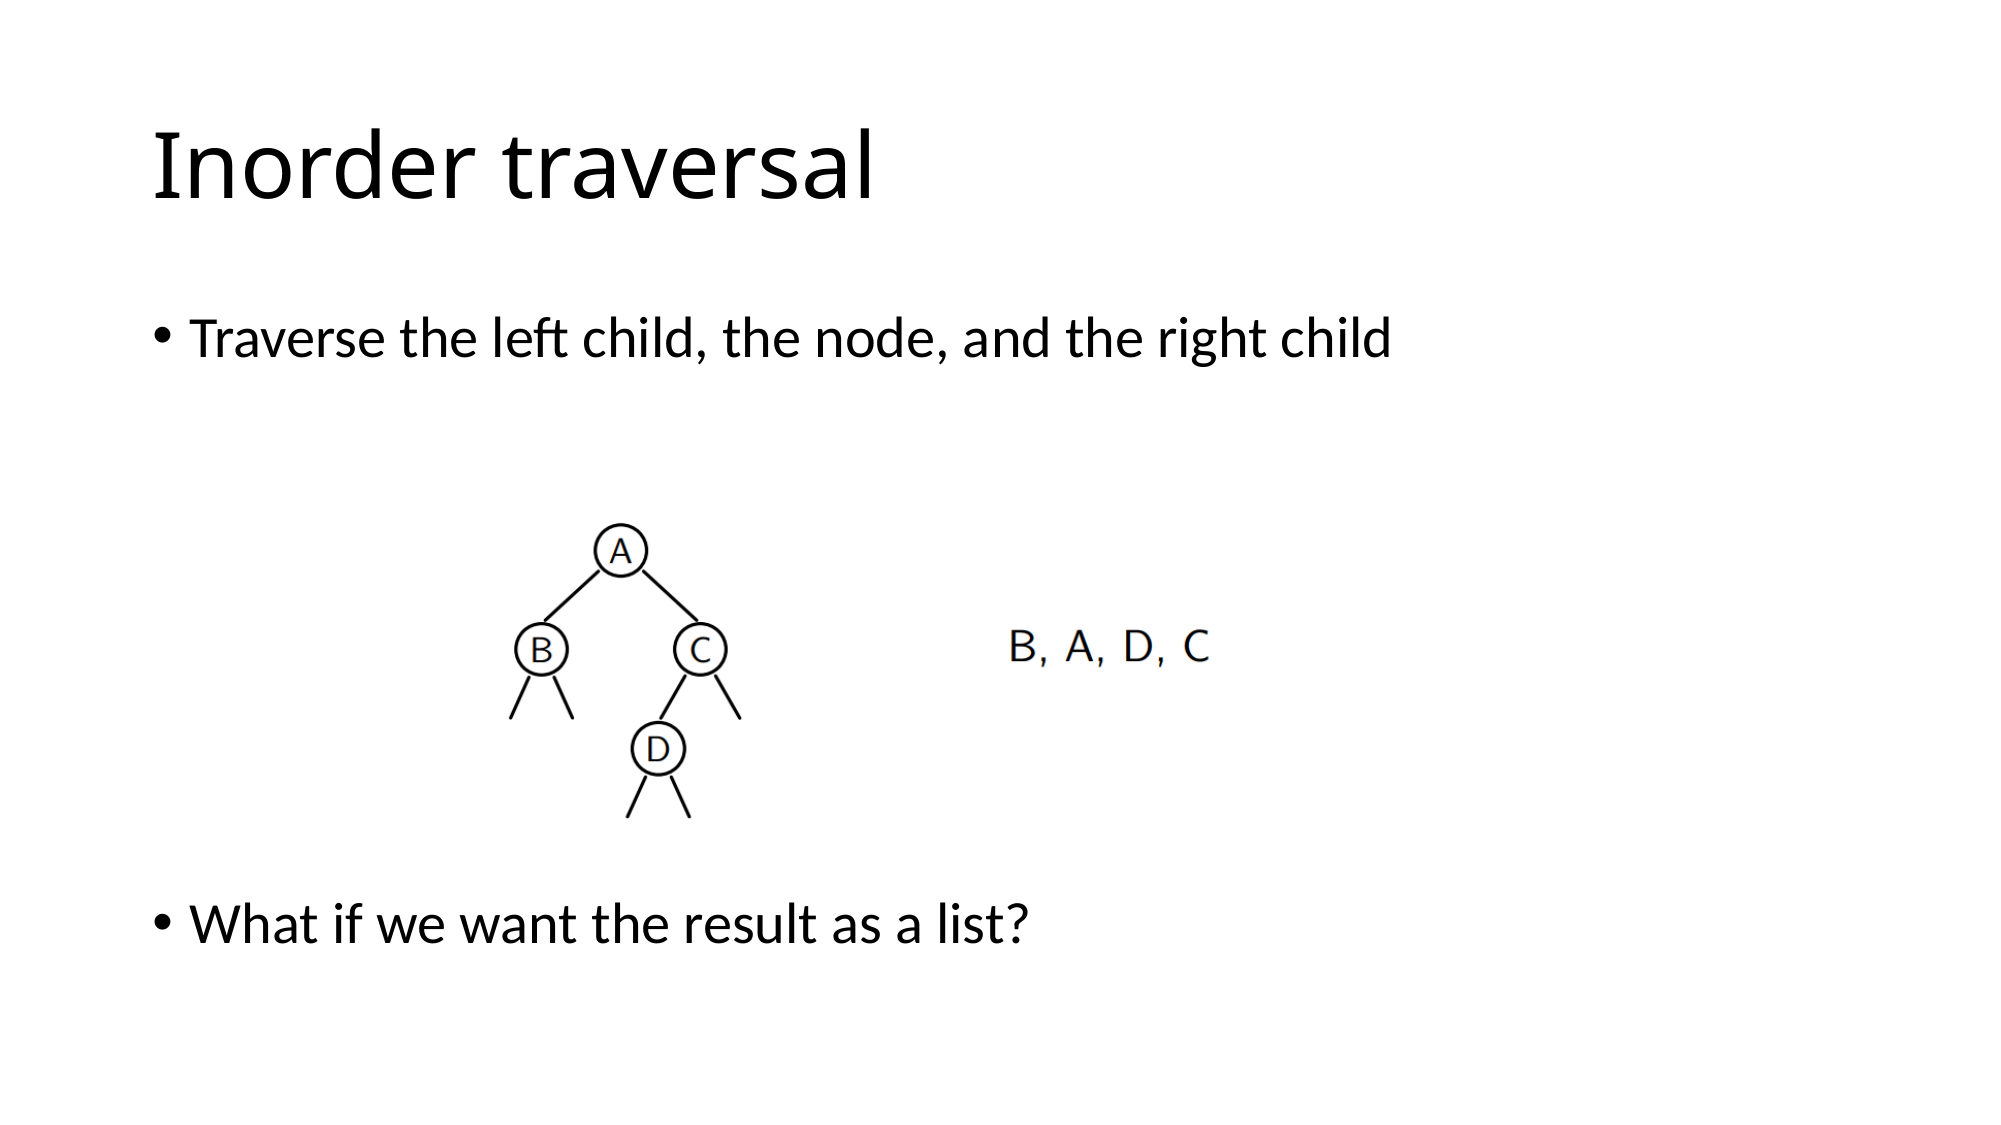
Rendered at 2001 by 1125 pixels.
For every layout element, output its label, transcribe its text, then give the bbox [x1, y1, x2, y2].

picture [480, 491, 1254, 850]
list Traverse the left child, the node, and the right child What if we want the result as a list? [137, 299, 1863, 1014]
title Inorder traversal [137, 59, 1863, 278]
